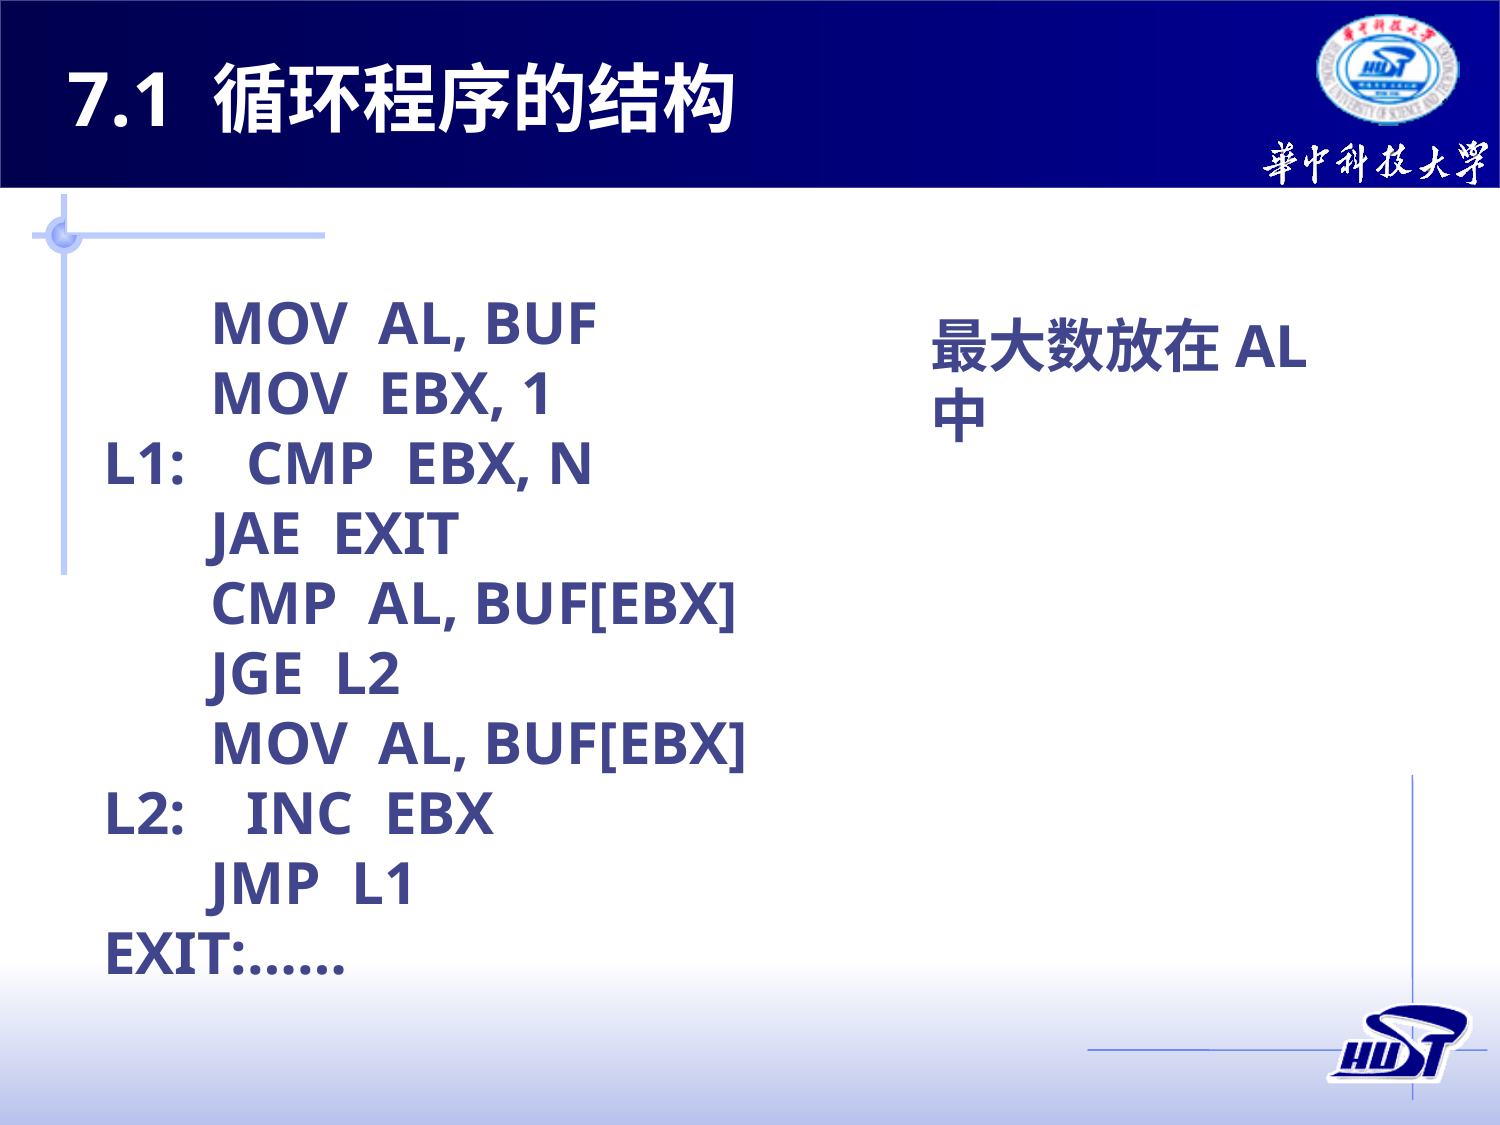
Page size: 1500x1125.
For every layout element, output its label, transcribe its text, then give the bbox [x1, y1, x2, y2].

picture [1262, 140, 1488, 185]
text_box 最大数放在AL中 [915, 302, 1376, 457]
text_box MOV AL, BUF MOV EBX, 1 L1: CMP EBX, N JAE EXIT CMP AL, BUF[EBX] JGE L2 MOV AL, BUF[EBX] L2: INC EBX JMP L1 EXIT:…… [88, 278, 839, 994]
text_box 7.1 循环程序的结构 [52, 44, 753, 149]
picture [1316, 14, 1460, 126]
